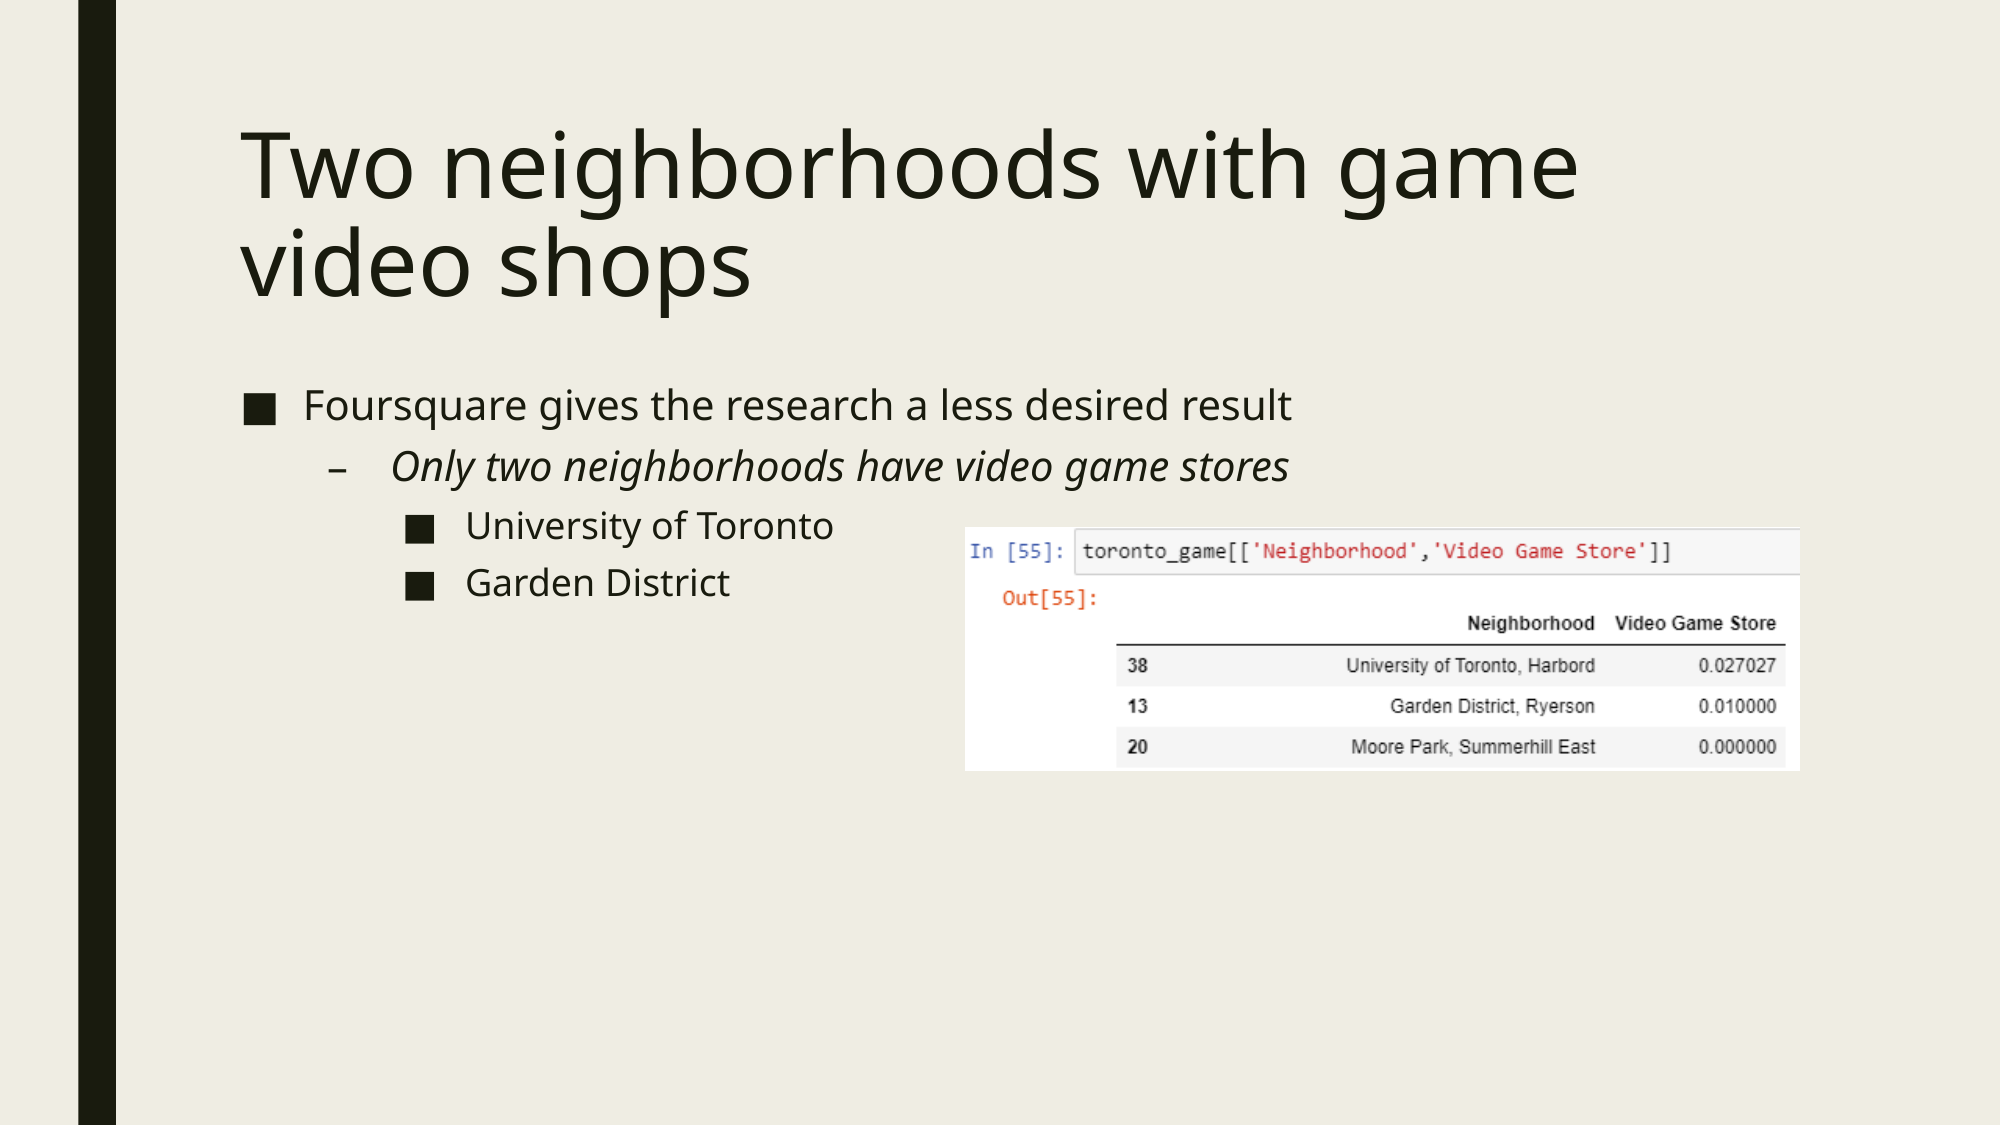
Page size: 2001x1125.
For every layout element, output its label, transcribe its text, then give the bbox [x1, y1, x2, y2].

picture [965, 526, 1800, 771]
title Two neighborhoods with game video shops [225, 112, 1800, 357]
list Foursquare gives the research a less desired result Only two neighborhoods have video game stores University of Toronto Garden District [225, 375, 1800, 963]
